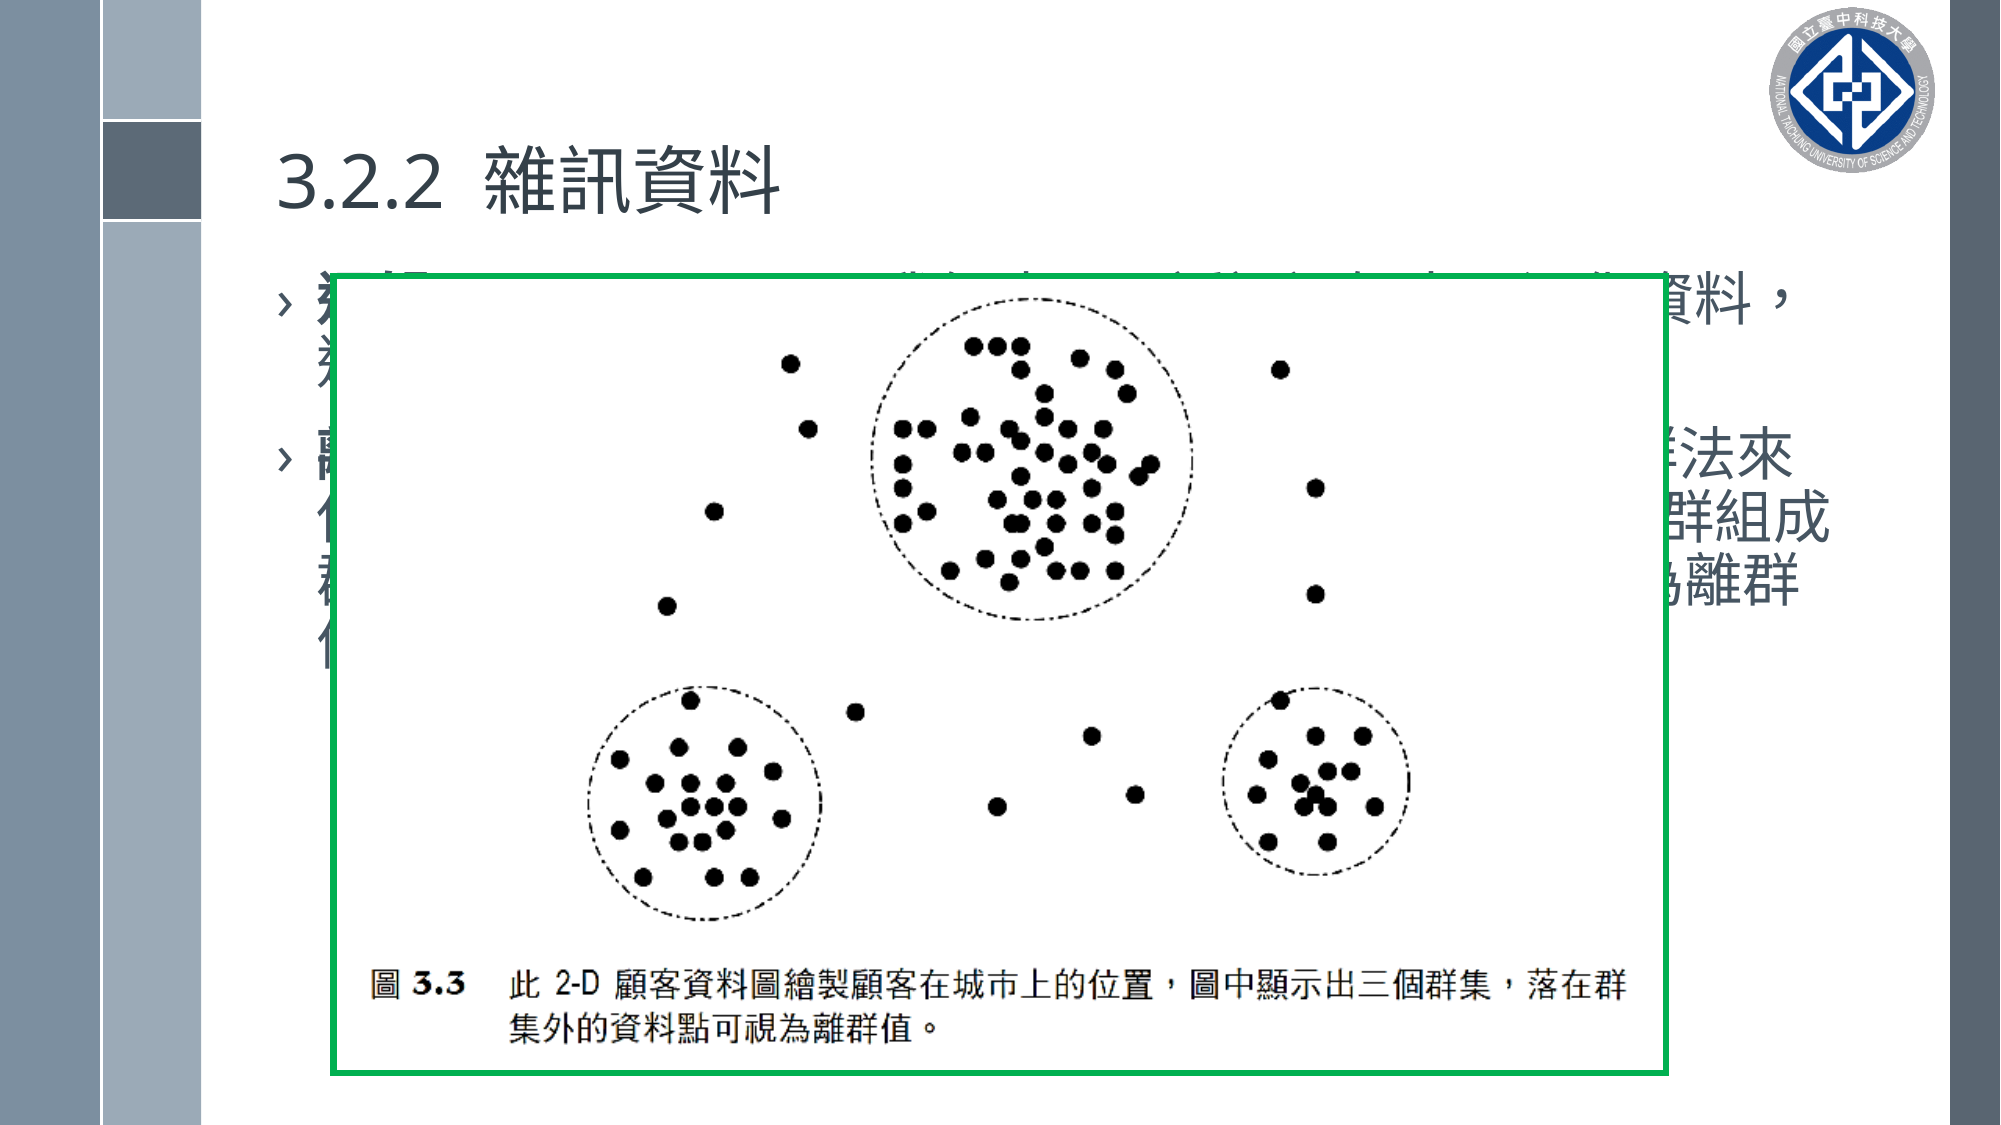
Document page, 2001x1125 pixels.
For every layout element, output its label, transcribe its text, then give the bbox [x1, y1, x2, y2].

title 3.2.2 雜訊資料 [261, 29, 1867, 233]
picture [1769, 7, 1935, 173]
picture [336, 278, 1664, 1070]
list 迴歸 (regression)：我們也可以透過迴歸來平滑化資料，迴歸技術是找出一個符合資料值的函數 離群值分析 (outlier analysis)：離群值可以藉由分群法來偵測出，舉例來說，分群法將具有相似資料值的物件群組成群集 (cluster)，直覺地，落在群集外的資料值可視為離群值 [261, 262, 1867, 1013]
